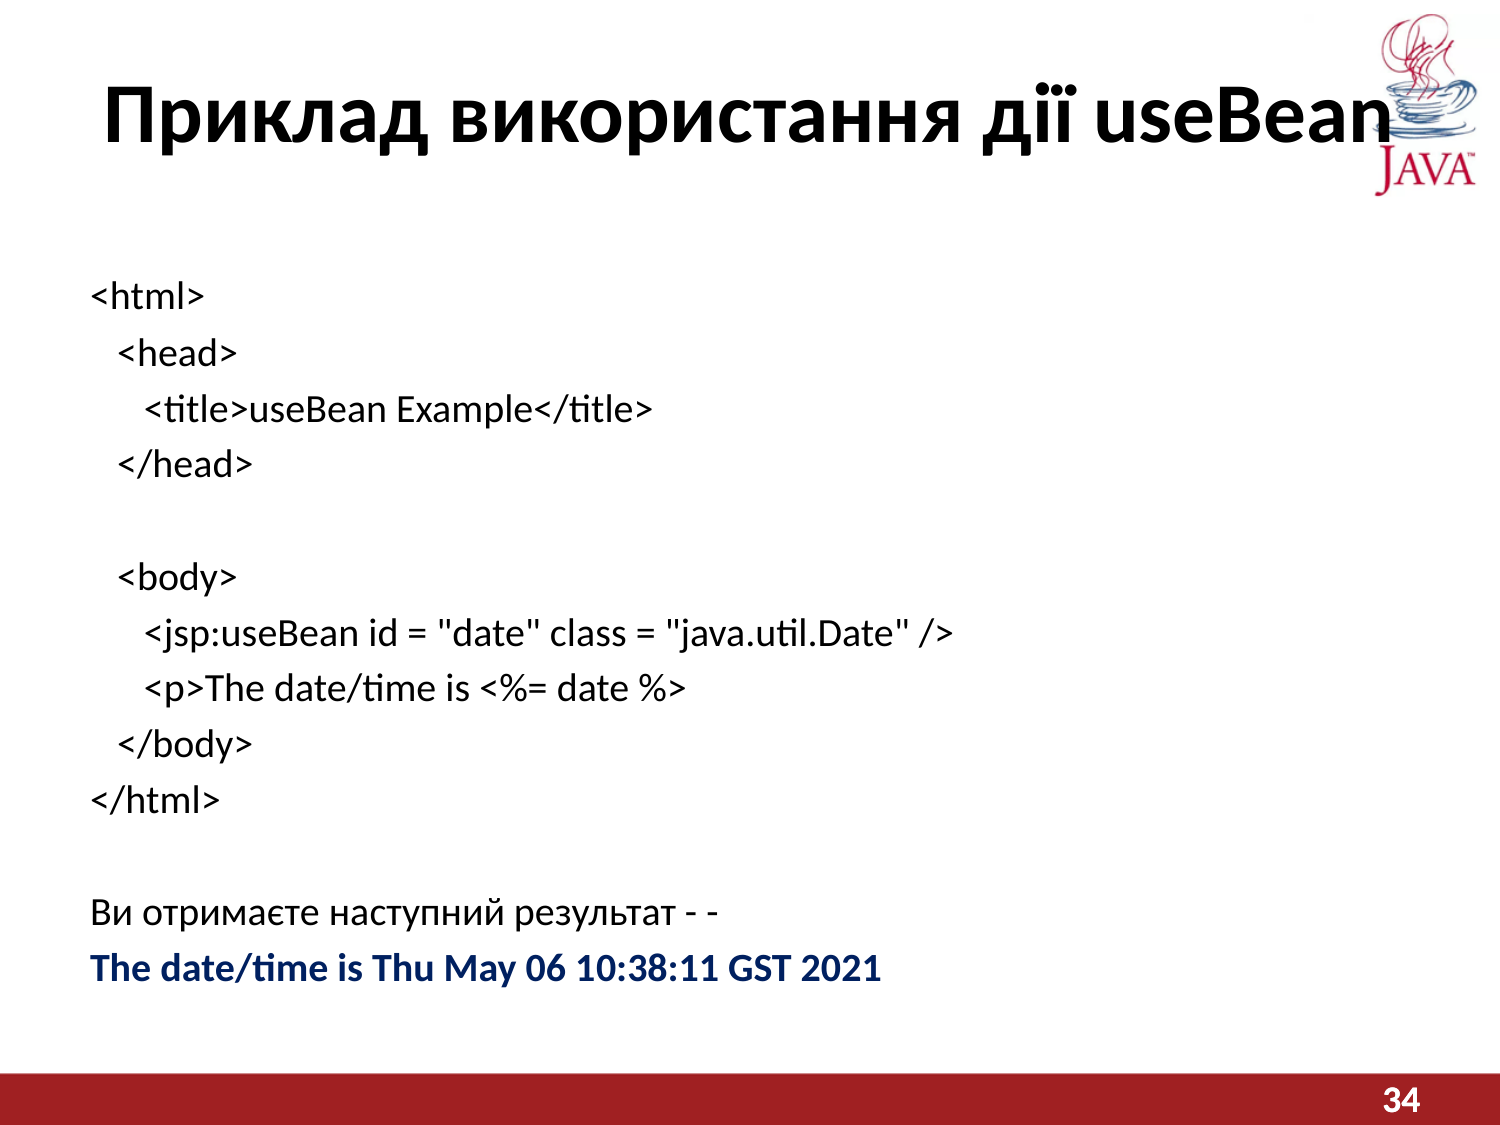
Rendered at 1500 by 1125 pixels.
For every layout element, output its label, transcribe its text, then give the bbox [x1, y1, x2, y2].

picture [0, 0, 1500, 1125]
list <html> <head> <title>useBean Example</title> </head> <body> <jsp:useBean id = "date" class = "java.util.Date" /> <p>The date/time is <%= date %> </body> </html> Ви отримаєте наступний результат - - The date/time is Thu May 06 10:38:11 GST 2021 [75, 262, 1425, 1005]
title Приклад використання дії useBean [75, 45, 1425, 173]
